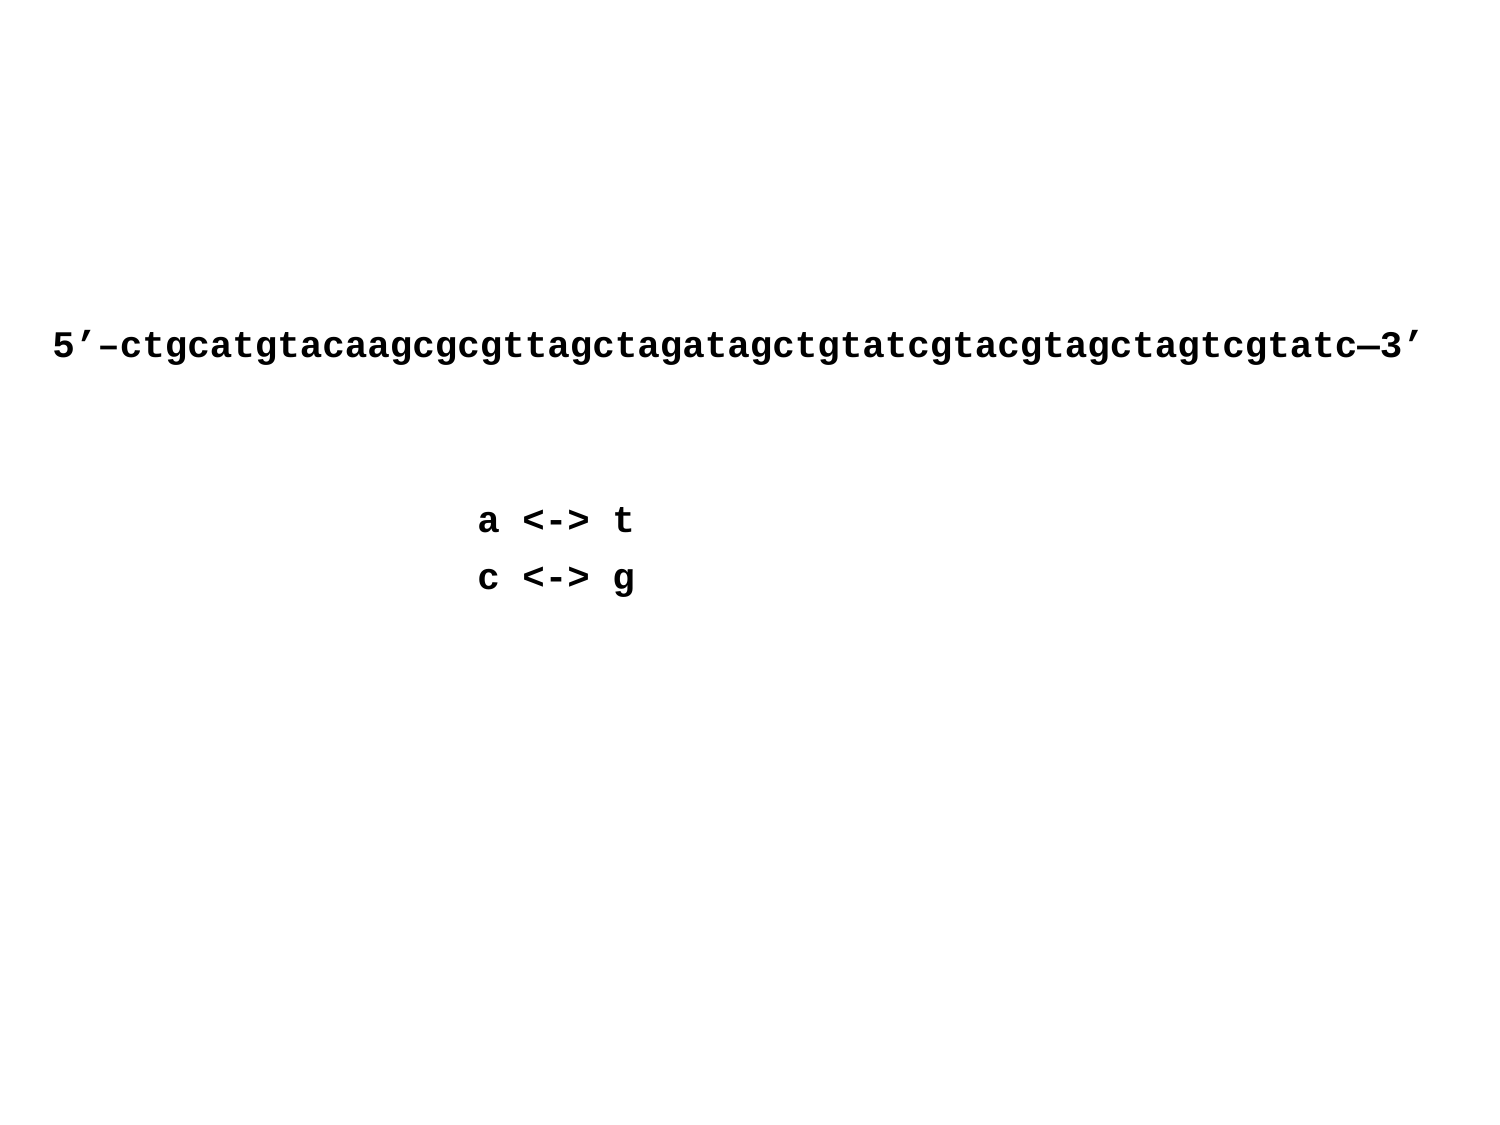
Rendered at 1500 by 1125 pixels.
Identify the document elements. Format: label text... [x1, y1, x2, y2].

text_box 5’–ctgcatgtacaagcgcgttagctagatagctgtatcgtacgtagctagtcgtatc—3’ [37, 312, 1458, 463]
text_box a <-> t c <-> g [462, 487, 1138, 605]
